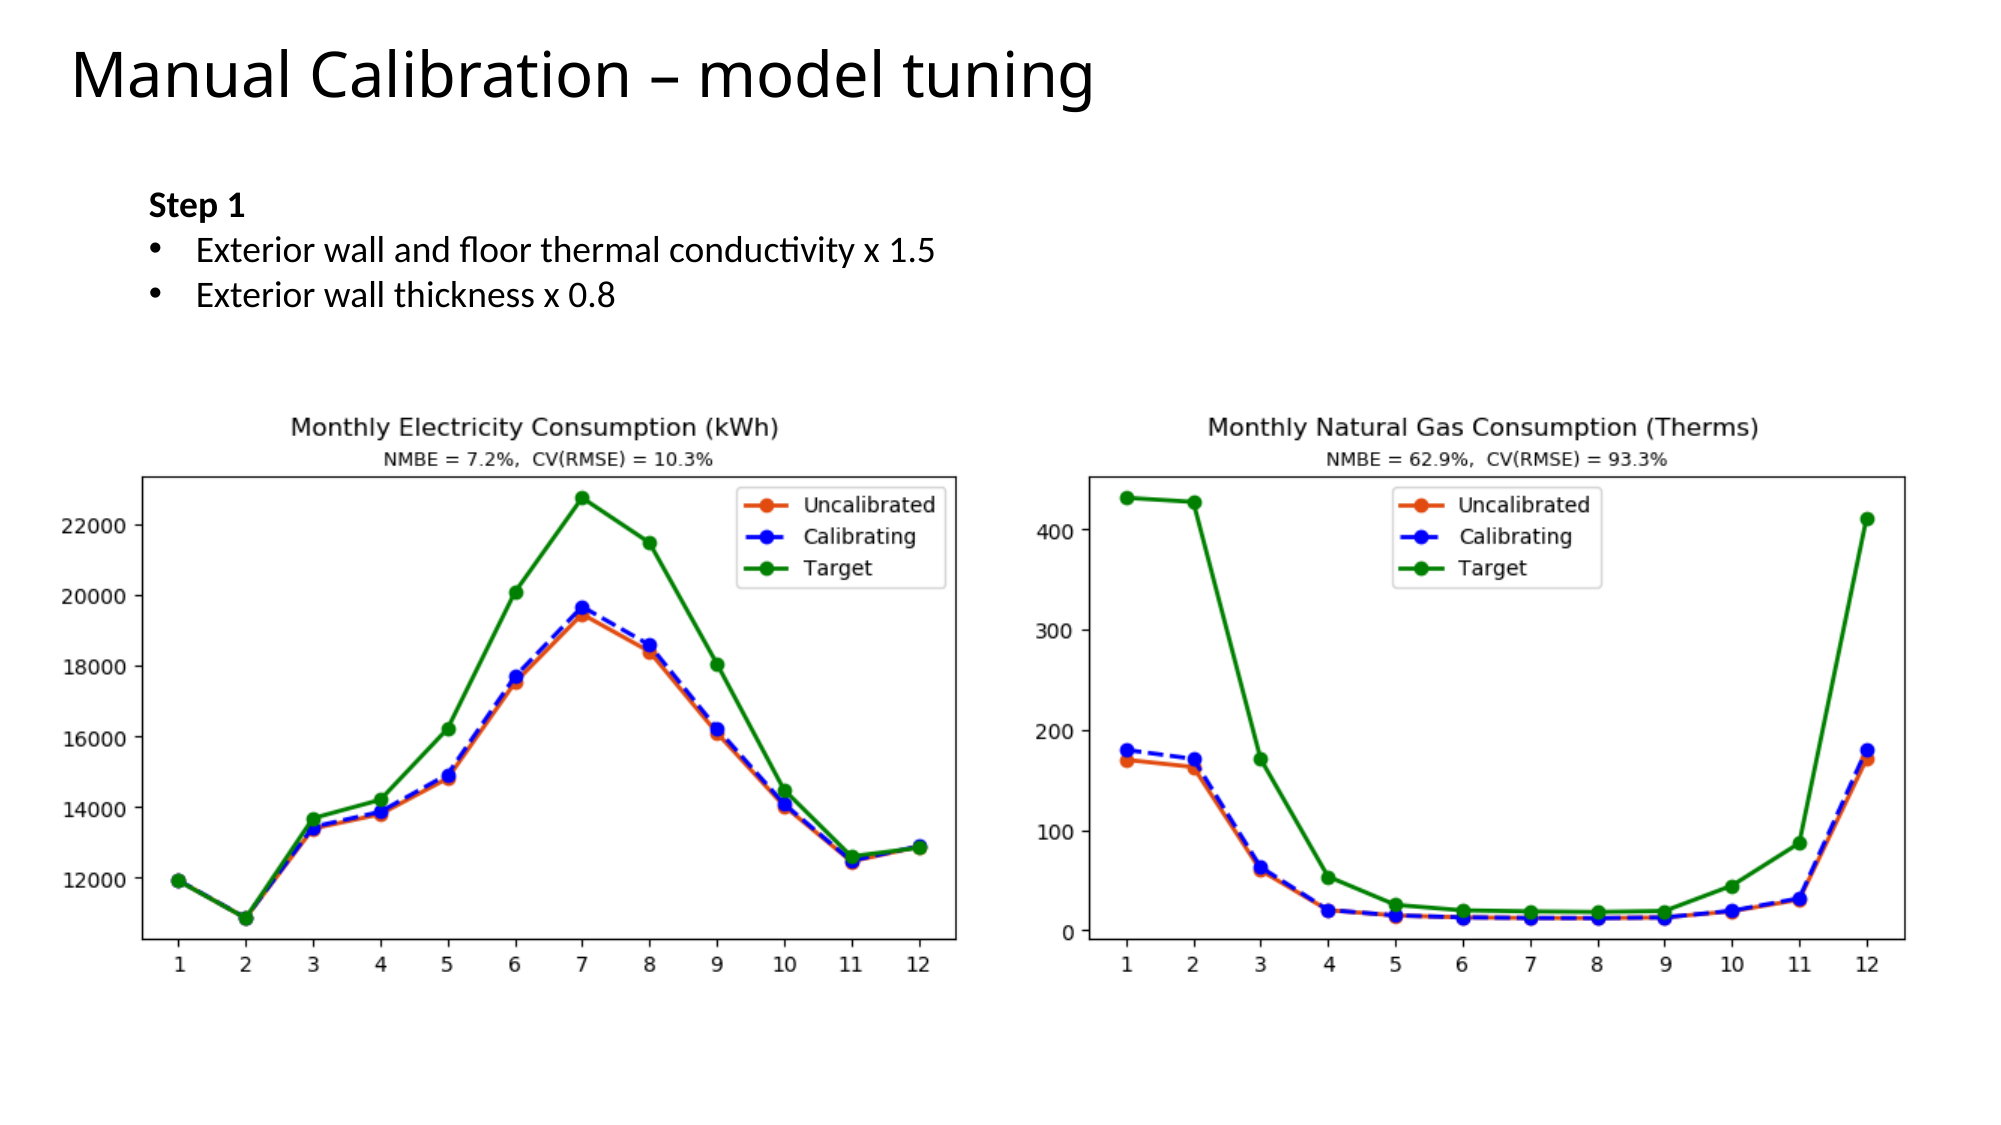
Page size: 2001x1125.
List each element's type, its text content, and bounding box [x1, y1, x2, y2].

text_box Step 1 Exterior wall and floor thermal conductivity x 1.5 Exterior wall thickness x 0.8 [134, 172, 1135, 322]
picture [1020, 403, 1924, 990]
picture [46, 403, 975, 990]
title Manual Calibration – model tuning [55, 34, 1504, 120]
